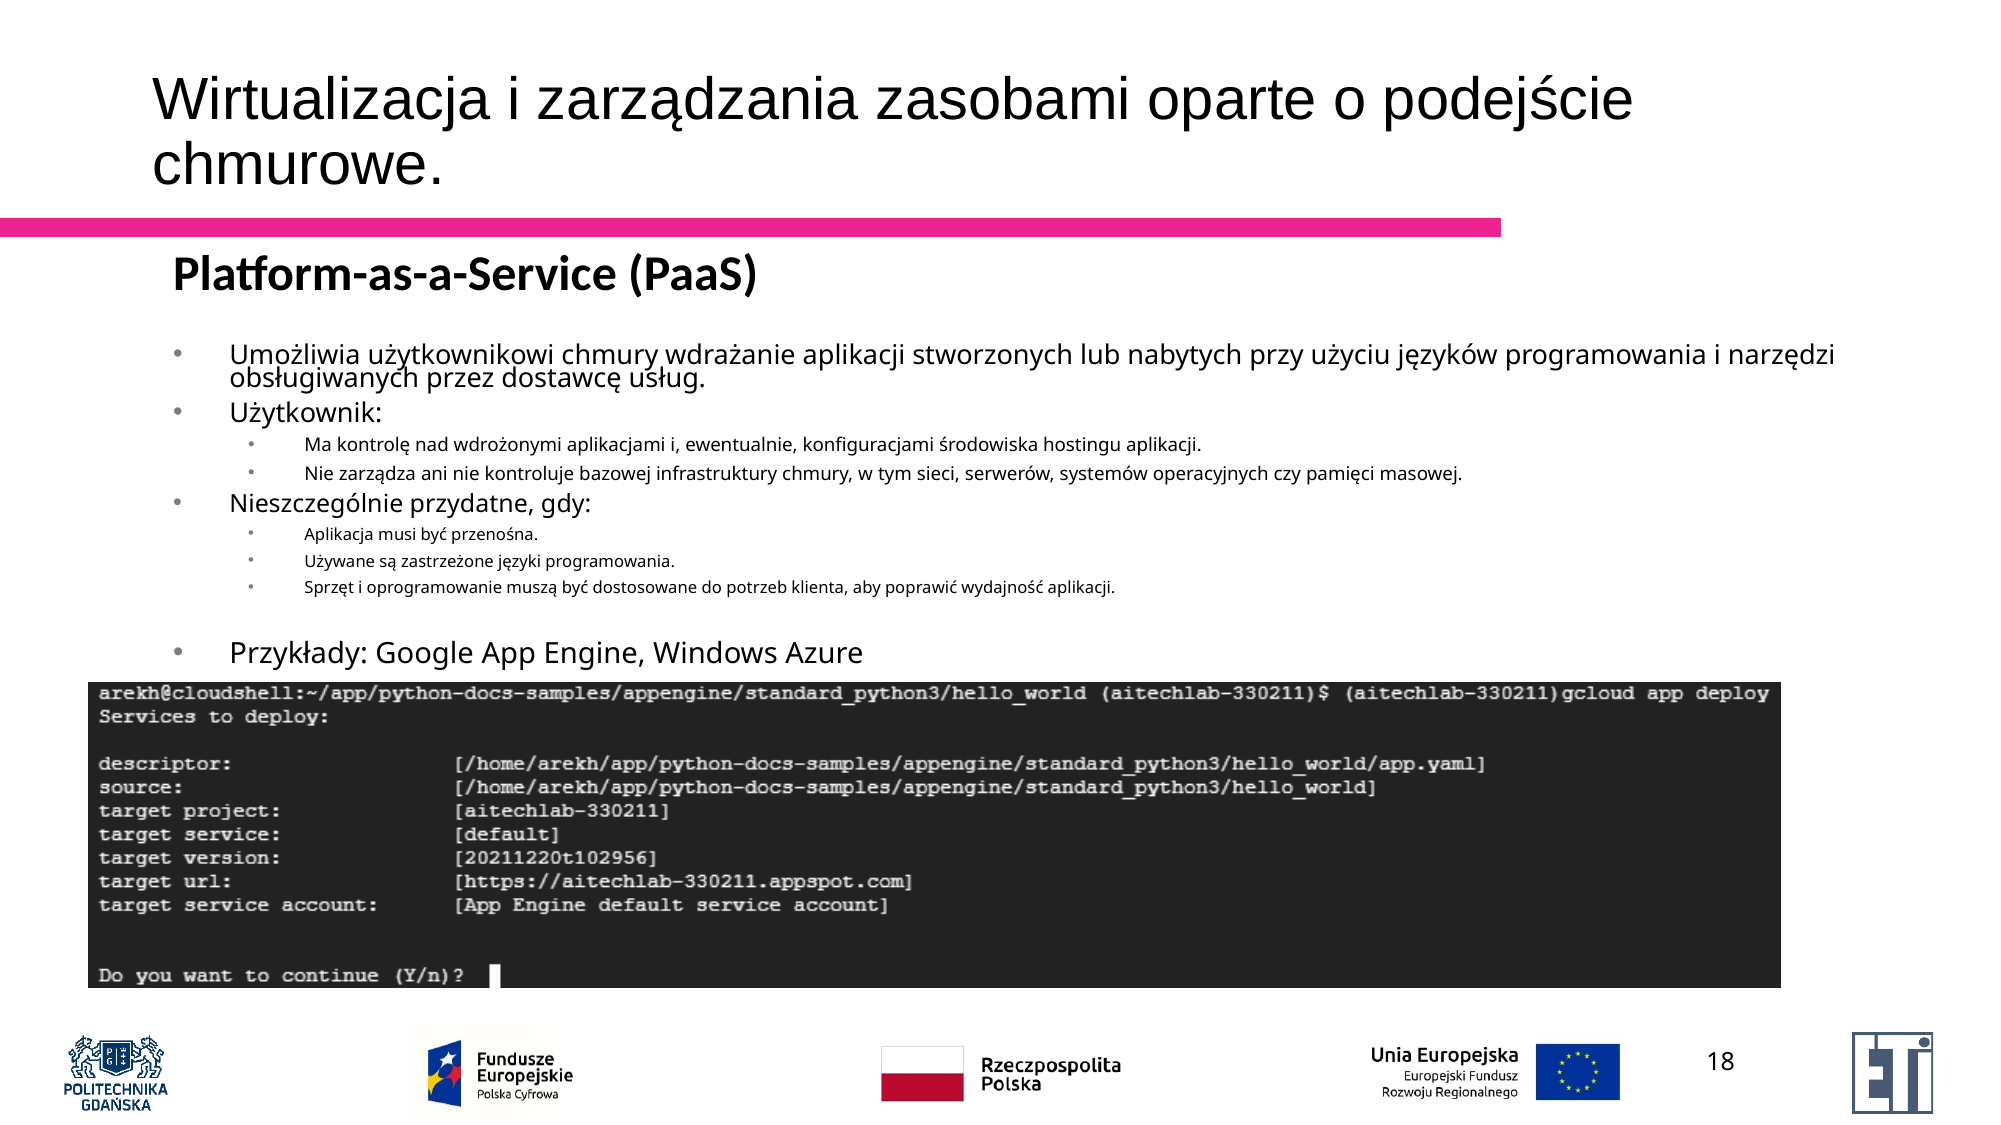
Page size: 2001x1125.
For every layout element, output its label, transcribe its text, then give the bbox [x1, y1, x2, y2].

picture [862, 1027, 1138, 1119]
picture [1852, 1032, 1934, 1114]
picture [87, 682, 1781, 988]
picture [36, 1016, 196, 1125]
list Platform-as-a-Service (PaaS) Umożliwia użytkownikowi chmury wdrażanie aplikacji stworzonych lub nabytych przy użyciu języków programowania i narzędzi obsługiwanych przez dostawcę usług. Użytkownik: Ma kontrolę nad wdrożonymi aplikacjami i, ewentualnie, konfiguracjami środowiska hostingu aplikacji. Nie zarządza ani nie kontroluje bazowej infrastruktury chmury, w tym sieci, serwerów, systemów operacyjnych czy pamięci masowej. Nieszczególnie przydatne, gdy: Aplikacja musi być przenośna. Używane są zastrzeżone języki programowania. Sprzęt i oprogramowanie muszą być dostosowane do potrzeb klienta, aby poprawić wydajność aplikacji. Przykłady: Google App Engine, Windows Azure [139, 249, 1865, 1014]
title Wirtualizacja i zarządzania zasobami oparte o podejście chmurowe. [137, 59, 1863, 206]
picture [411, 1023, 589, 1123]
picture [1353, 1025, 1638, 1118]
text_box ‹#› [1400, 1024, 1750, 1100]
